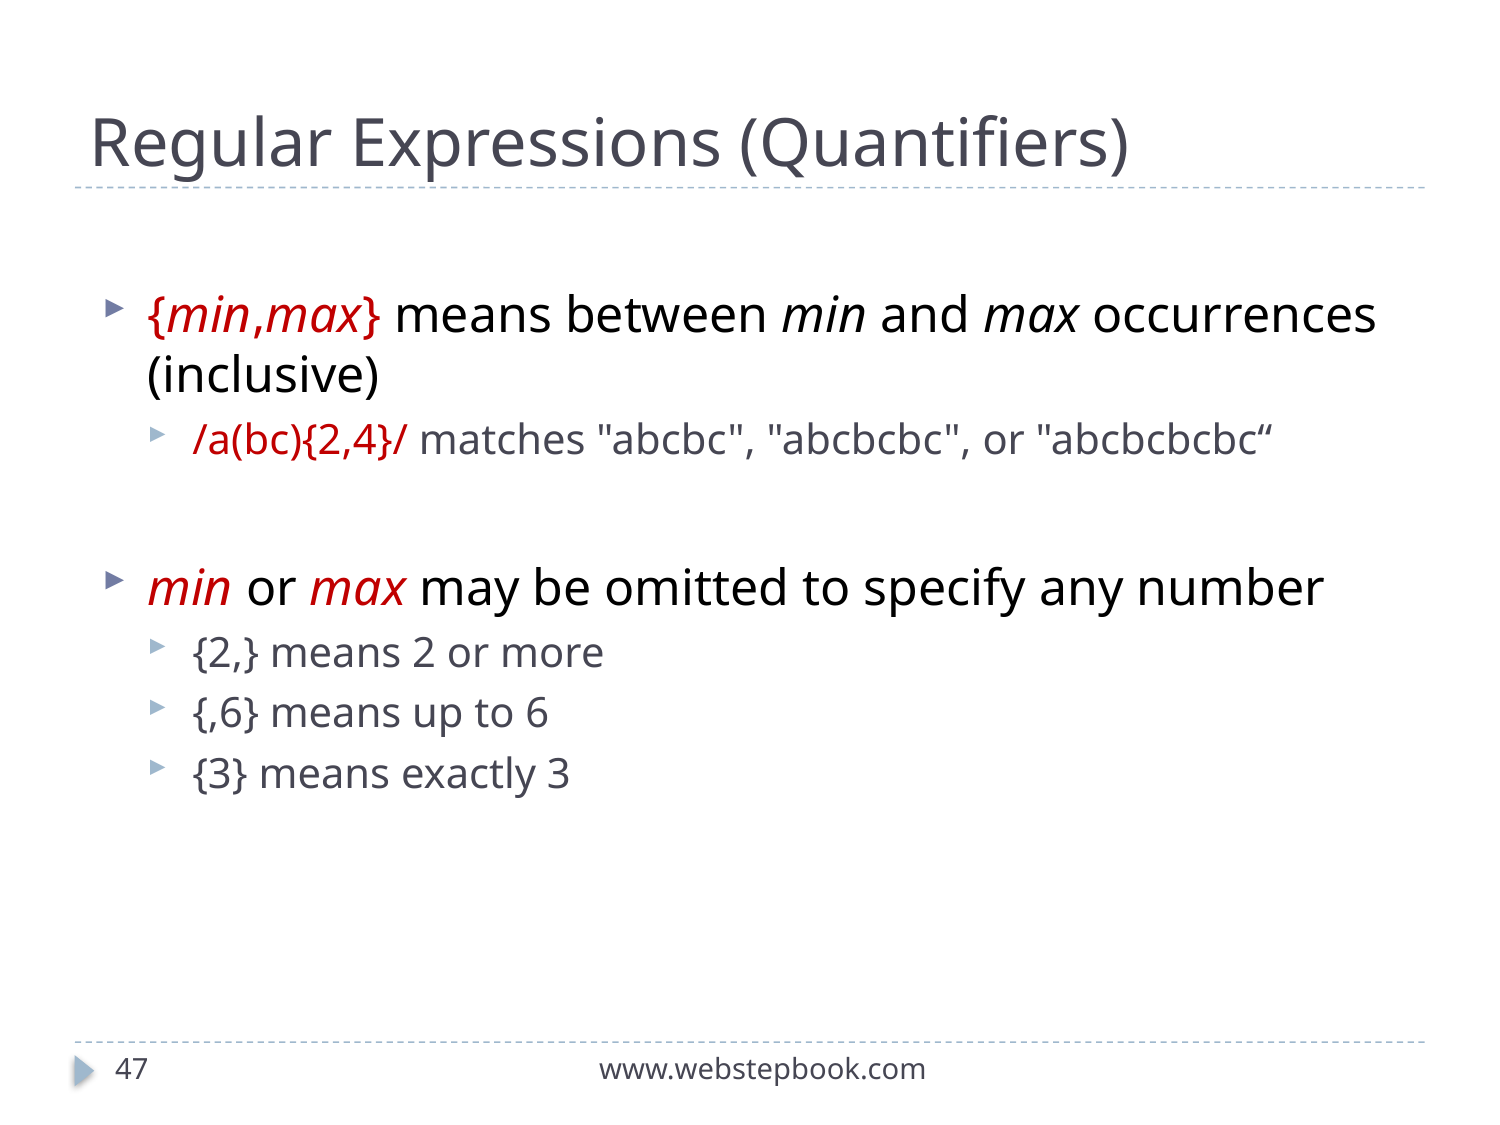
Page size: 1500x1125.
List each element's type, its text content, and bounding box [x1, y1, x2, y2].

slide_number 47 [100, 1042, 426, 1103]
footer www.webstepbook.com [475, 1042, 1051, 1103]
title Regular Expressions (Quantifiers) [75, 24, 1425, 188]
list {min,max} means between min and max occurrences (inclusive) /a(bc){2,4}/ matches "abcbc", "abcbcbc", or "abcbcbcbc“ min or max may be omitted to specify any number {2,} means 2 or more {,6} means up to 6 {3} means exactly 3 [87, 275, 1438, 975]
